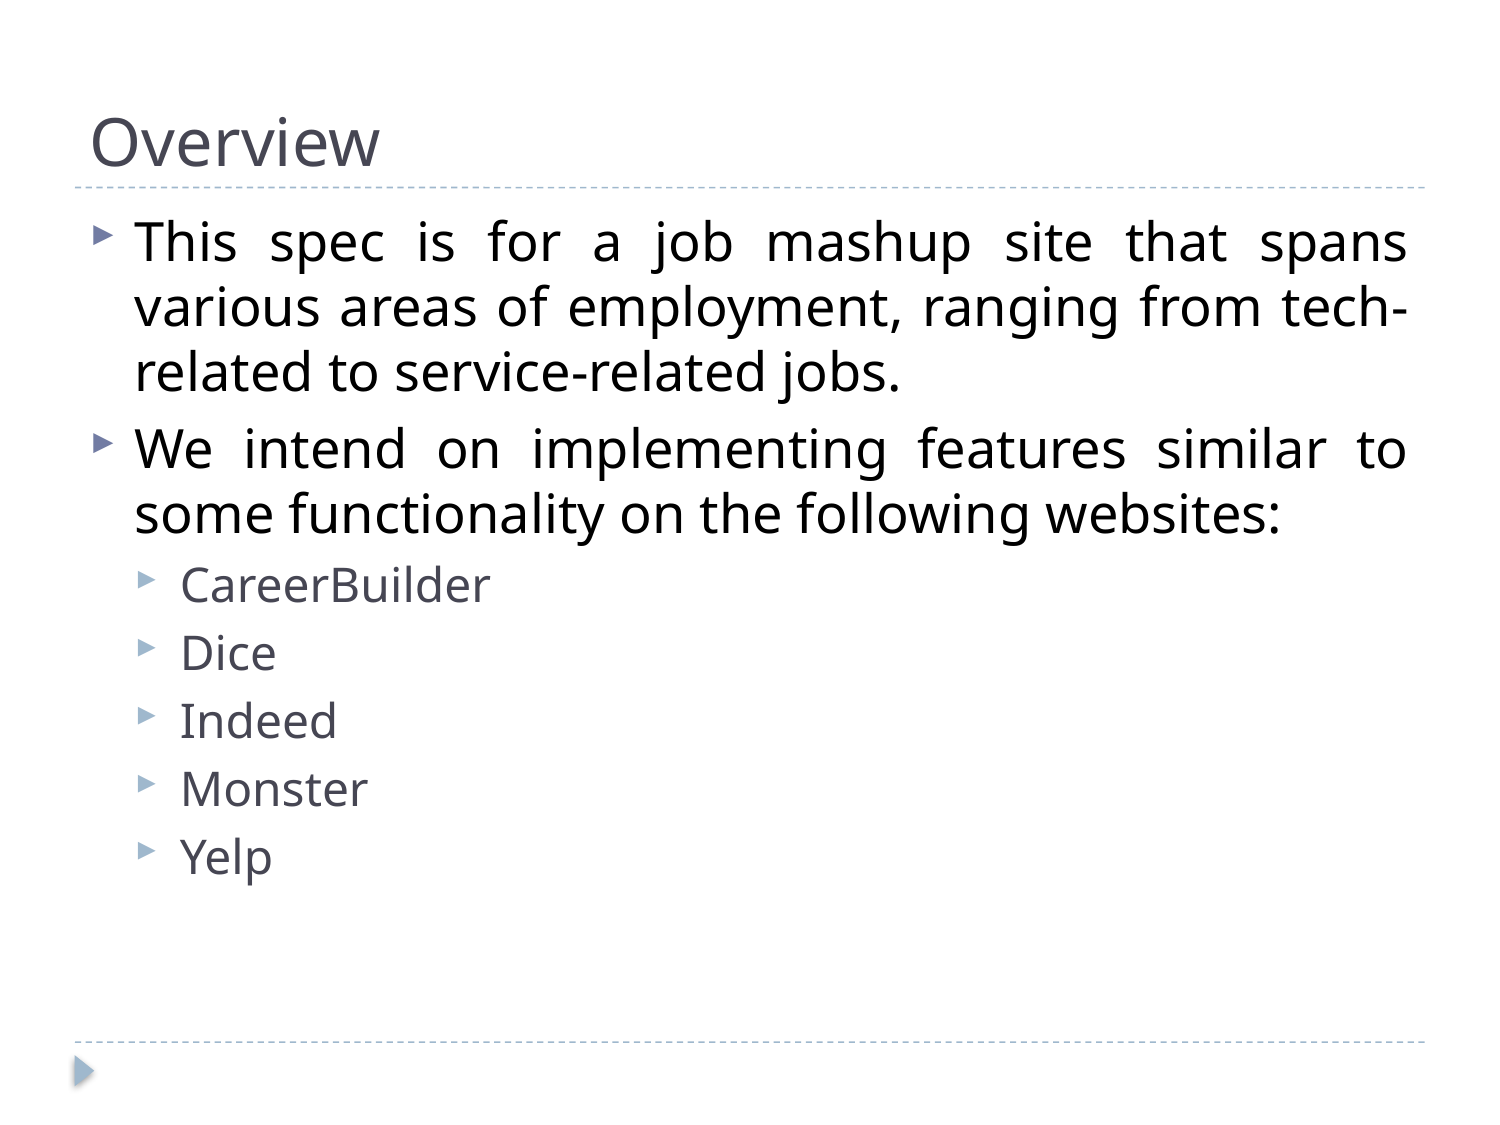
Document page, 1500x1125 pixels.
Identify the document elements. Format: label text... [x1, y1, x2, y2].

title Overview [75, 24, 1425, 188]
list This spec is for a job mashup site that spans various areas of employment, ranging from tech-related to service-related jobs. We intend on implementing features similar to some functionality on the following websites: CareerBuilder Dice Indeed Monster Yelp [75, 200, 1425, 1010]
